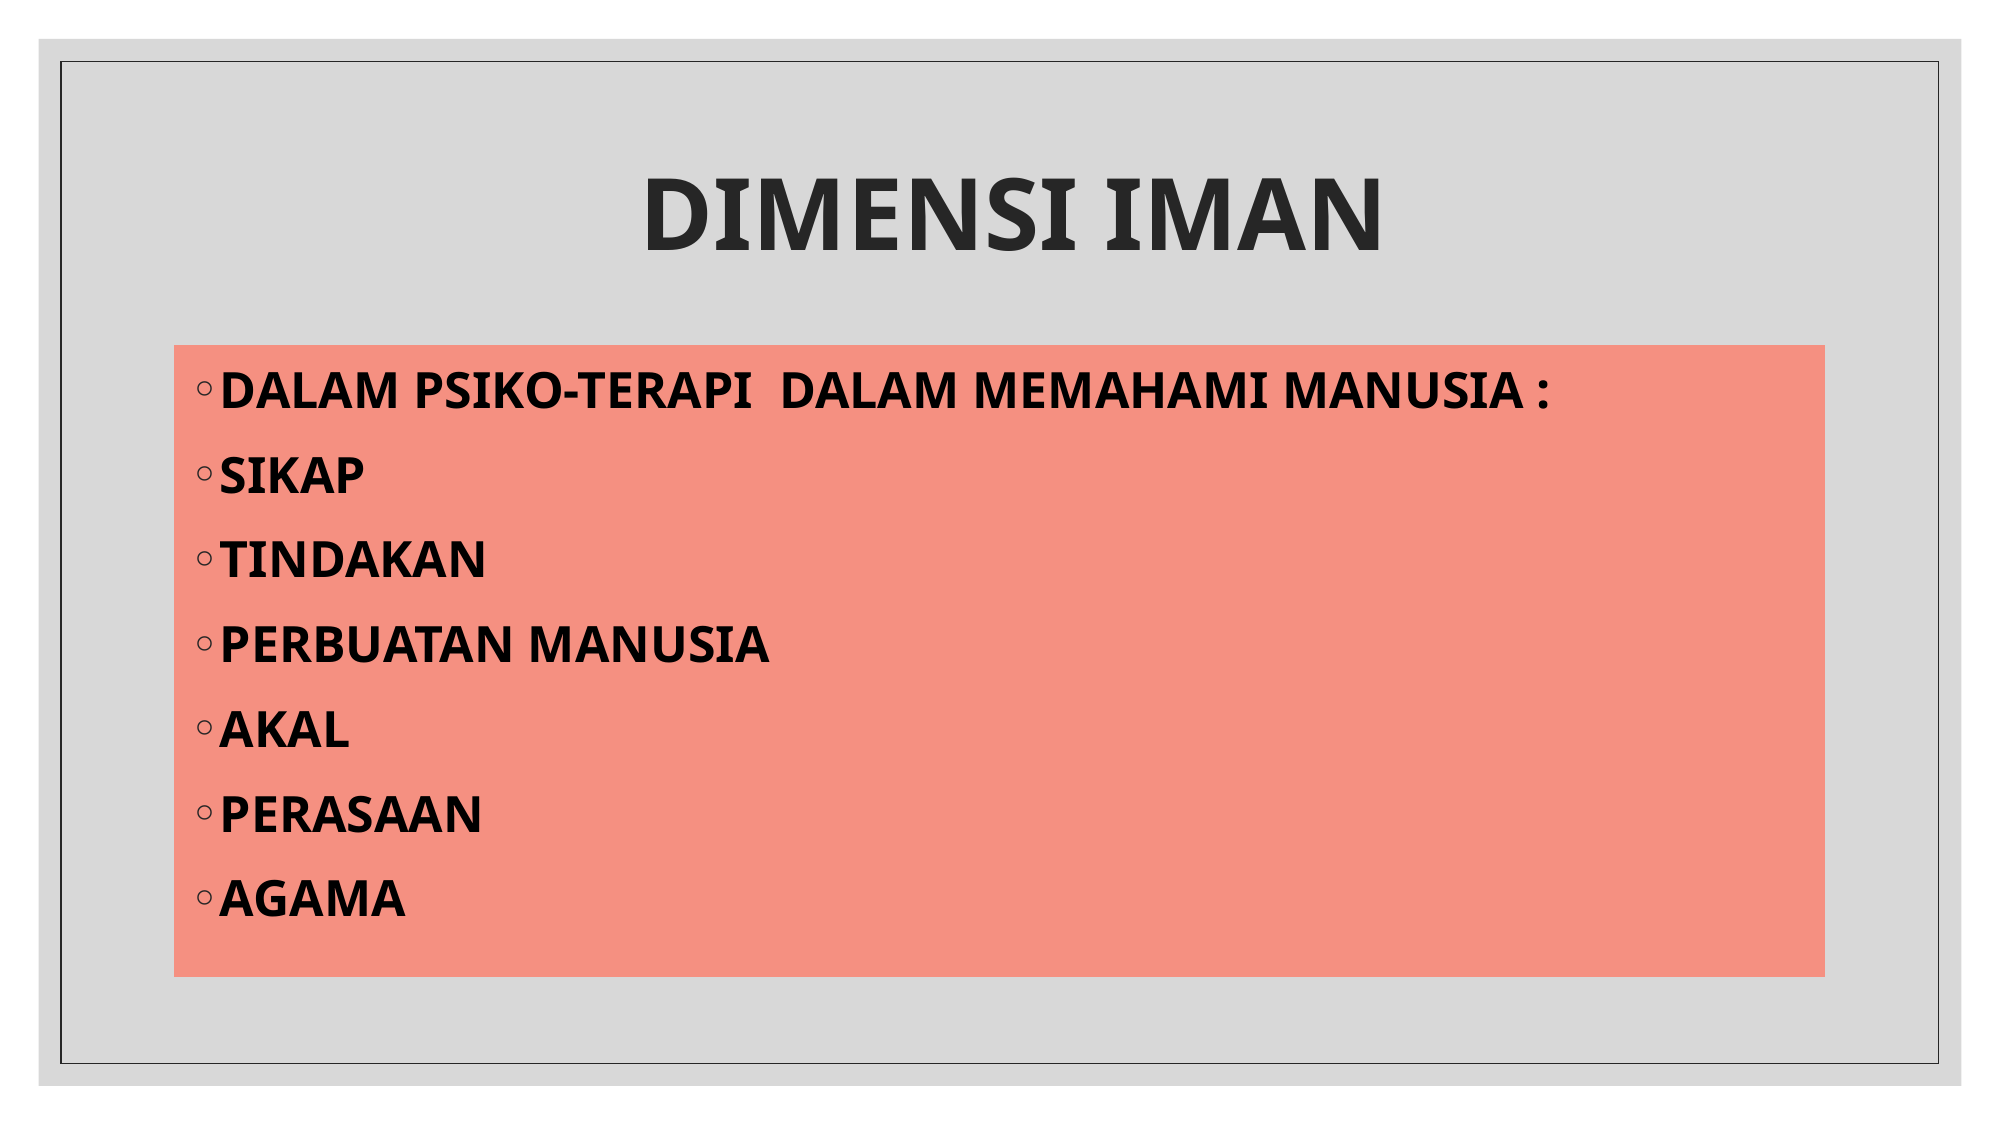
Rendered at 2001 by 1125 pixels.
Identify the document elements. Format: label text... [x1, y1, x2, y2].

list DALAM PSIKO-TERAPI DALAM MEMAHAMI MANUSIA : SIKAP TINDAKAN PERBUATAN MANUSIA AKAL PERASAAN AGAMA [174, 345, 1825, 977]
title DIMENSI IMAN [174, 105, 1825, 331]
